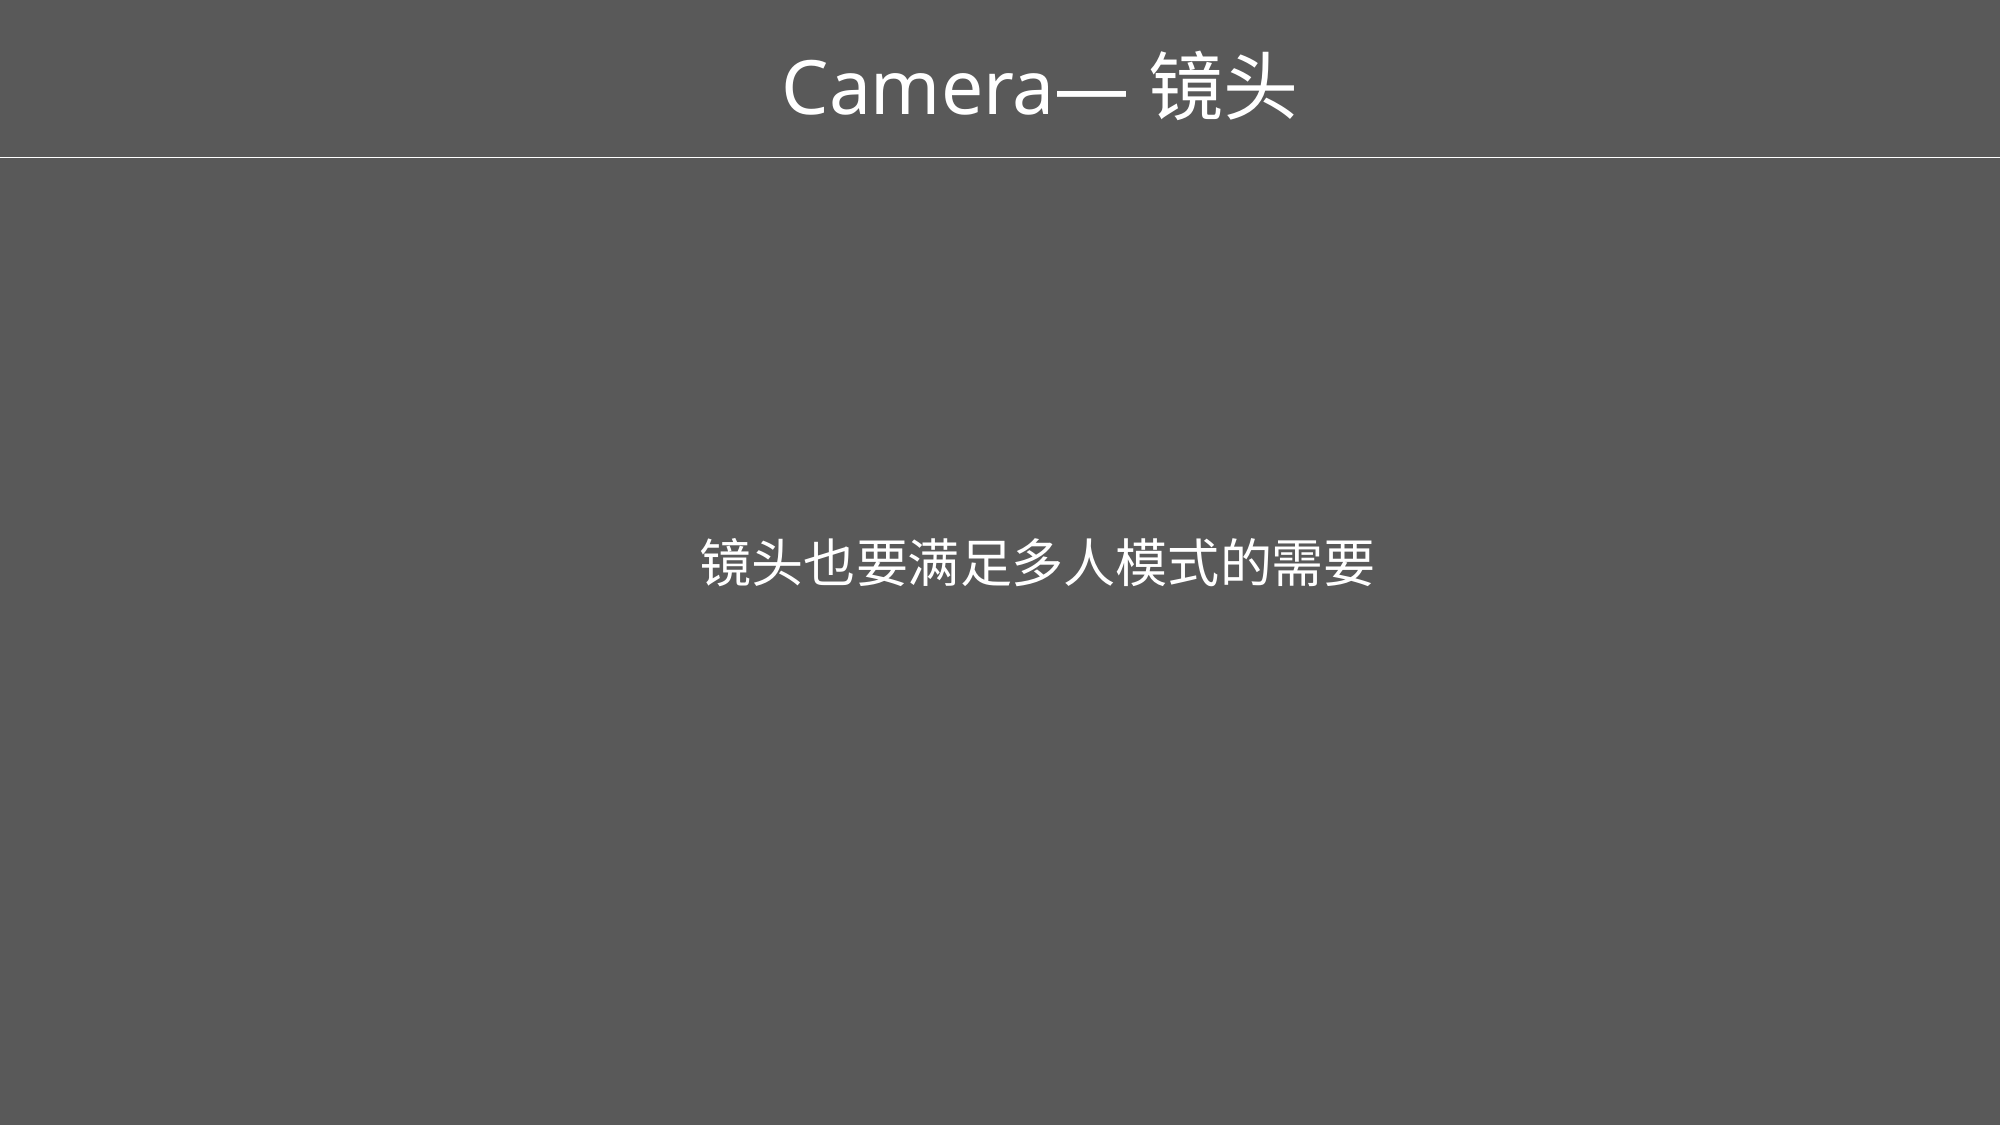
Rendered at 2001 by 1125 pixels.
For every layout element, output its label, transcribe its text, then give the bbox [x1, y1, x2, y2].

text_box Camera—镜头 [684, 32, 1396, 137]
text_box 镜头也要满足多人模式的需要 [685, 523, 1392, 601]
